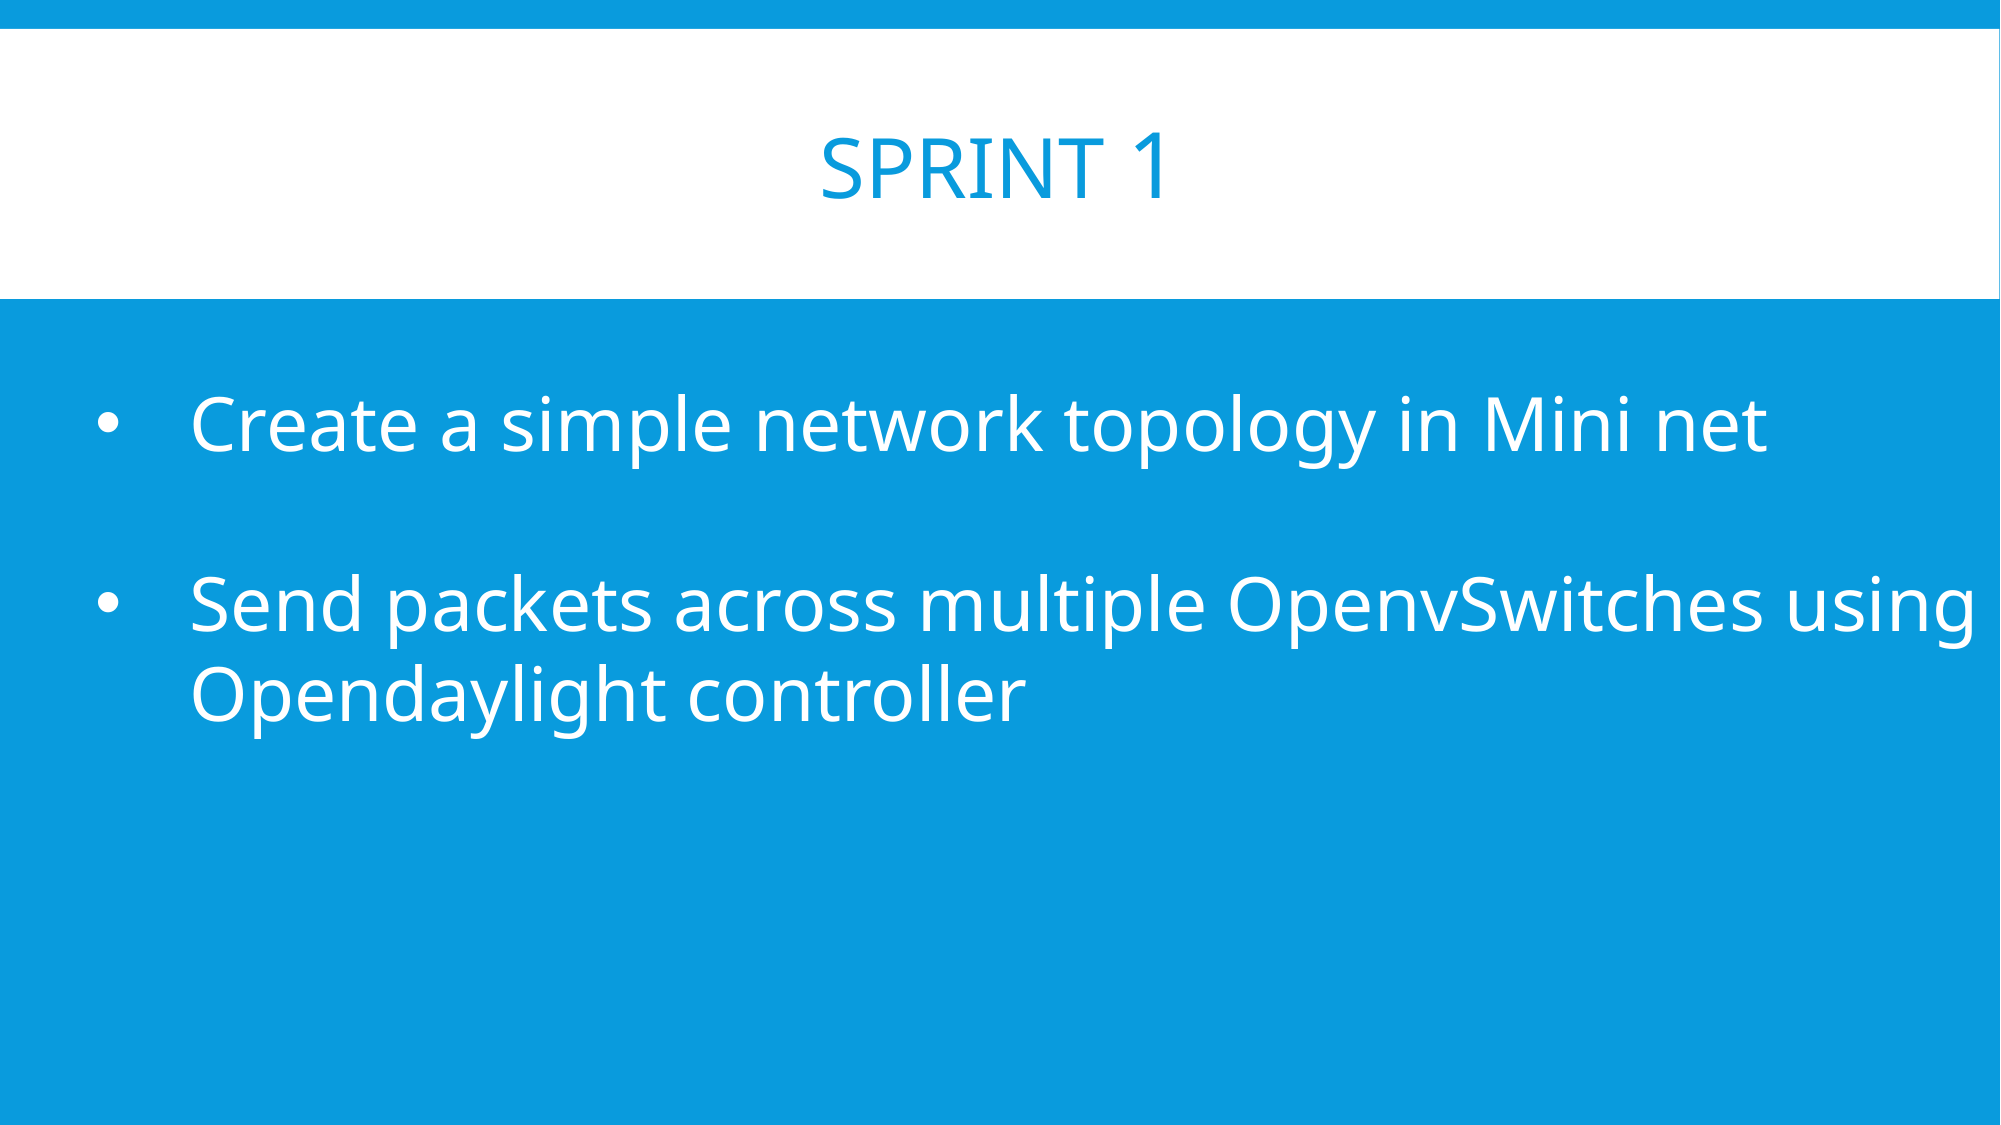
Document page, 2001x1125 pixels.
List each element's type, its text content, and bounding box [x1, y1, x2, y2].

title Sprint 1 [197, 46, 1803, 295]
text_box Create a simple network topology in Mini net Send packets across multiple OpenvSwitches using Opendaylight controller [81, 368, 2000, 744]
